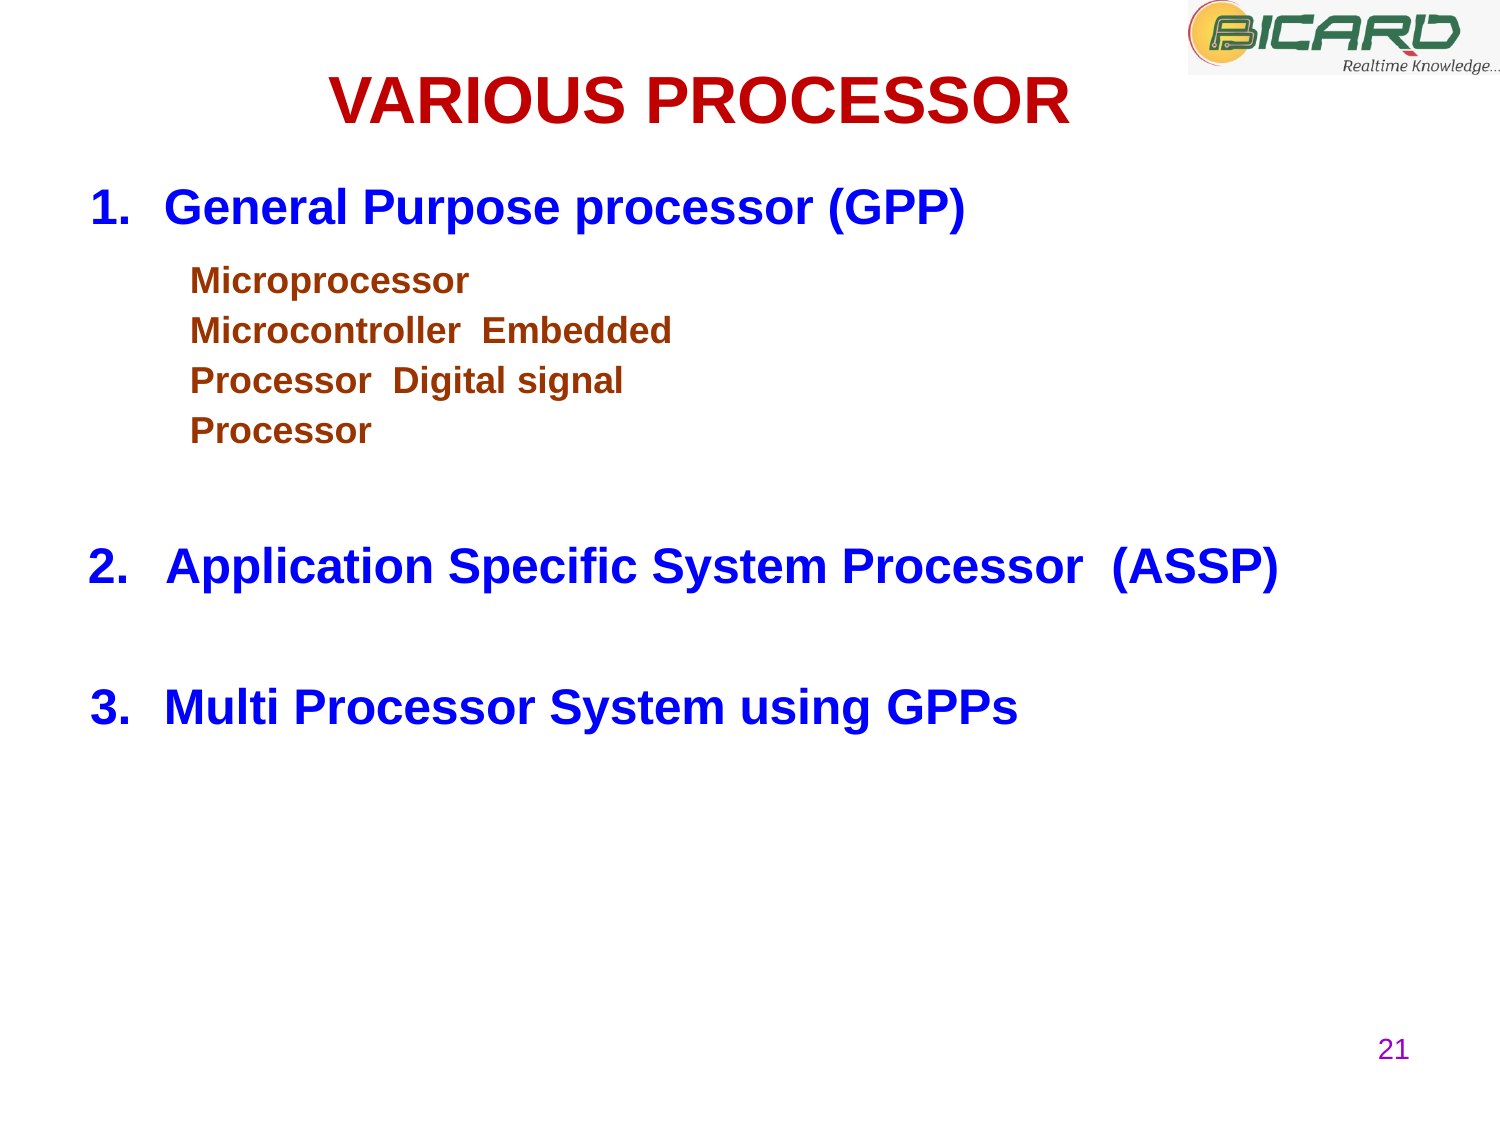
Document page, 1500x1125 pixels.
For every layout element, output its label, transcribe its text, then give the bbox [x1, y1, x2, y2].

slide_number 21 [1371, 1031, 1417, 1125]
picture [1188, 0, 1500, 76]
text_box General Purpose processor (GPP) Microprocessor Microcontroller Embedded Processor Digital signal Processor Application Specific System Processor (ASSP) Multi Processor System using GPPs [87, 140, 1401, 735]
title VARIOUS PROCESSOR [326, 54, 1173, 140]
